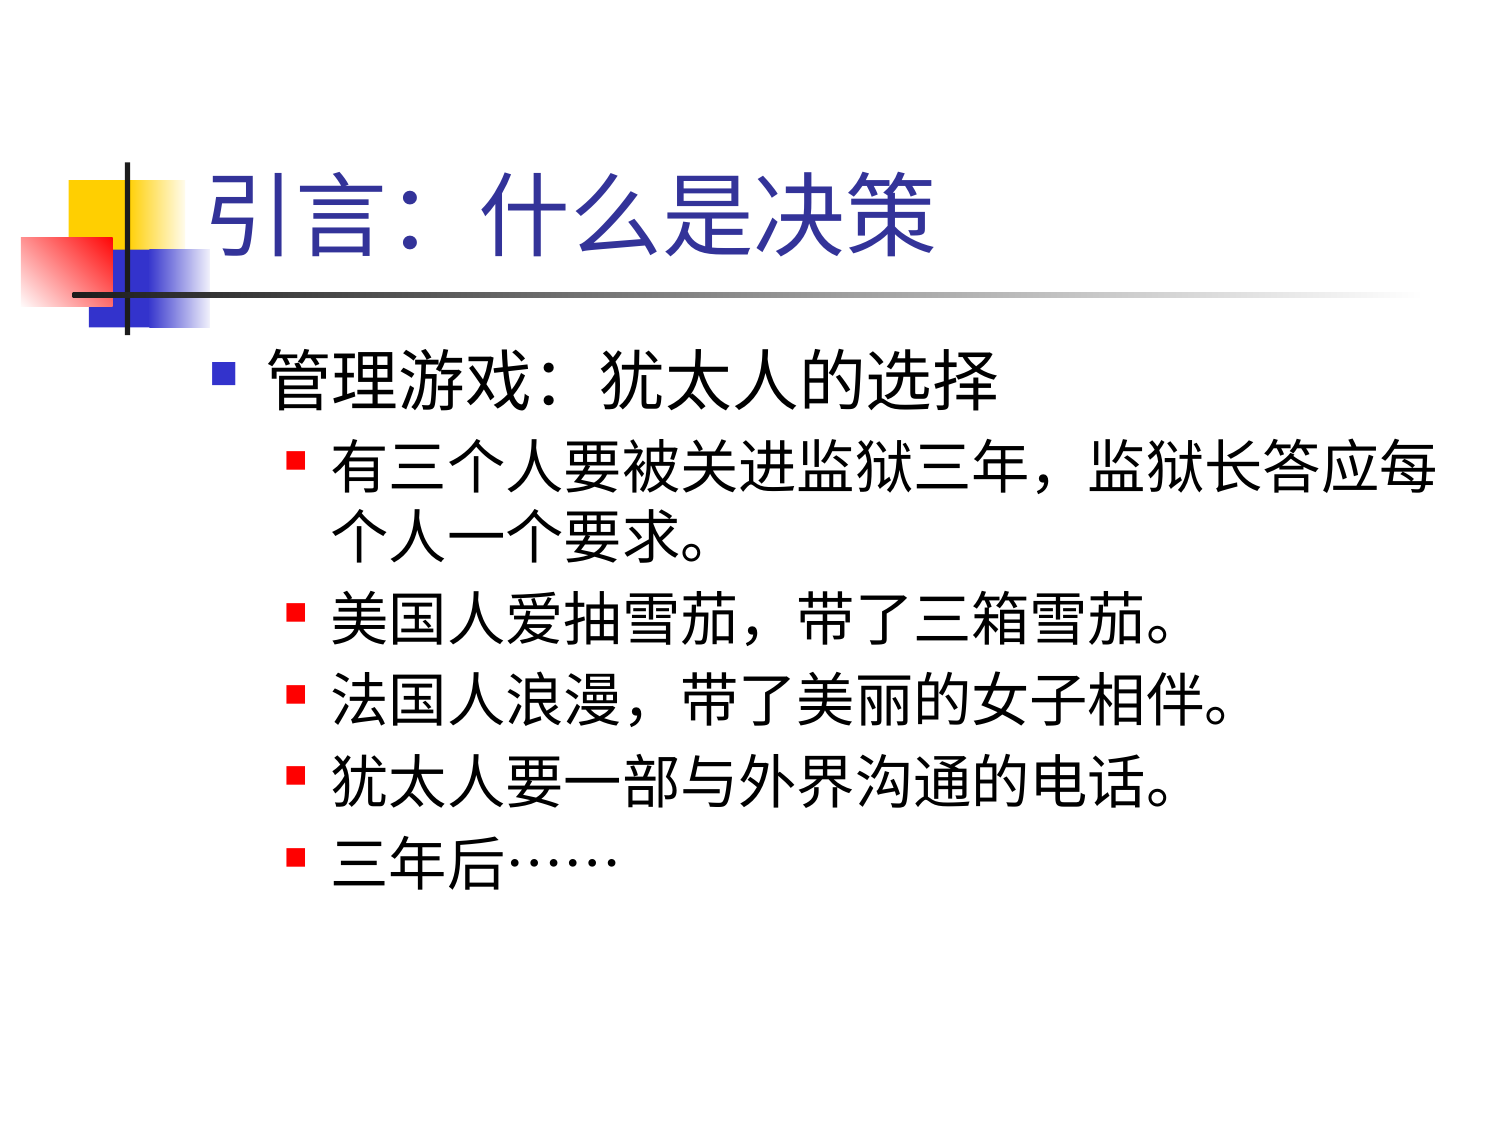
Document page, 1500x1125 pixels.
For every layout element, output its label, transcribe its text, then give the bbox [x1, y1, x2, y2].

list 管理游戏：犹太人的选择 有三个人要被关进监狱三年，监狱长答应每个人一个要求。 美国人爱抽雪茄，带了三箱雪茄。 法国人浪漫，带了美丽的女子相伴。 犹太人要一部与外界沟通的电话。 三年后…… [193, 331, 1469, 1006]
title 引言：什么是决策 [188, 35, 1468, 275]
